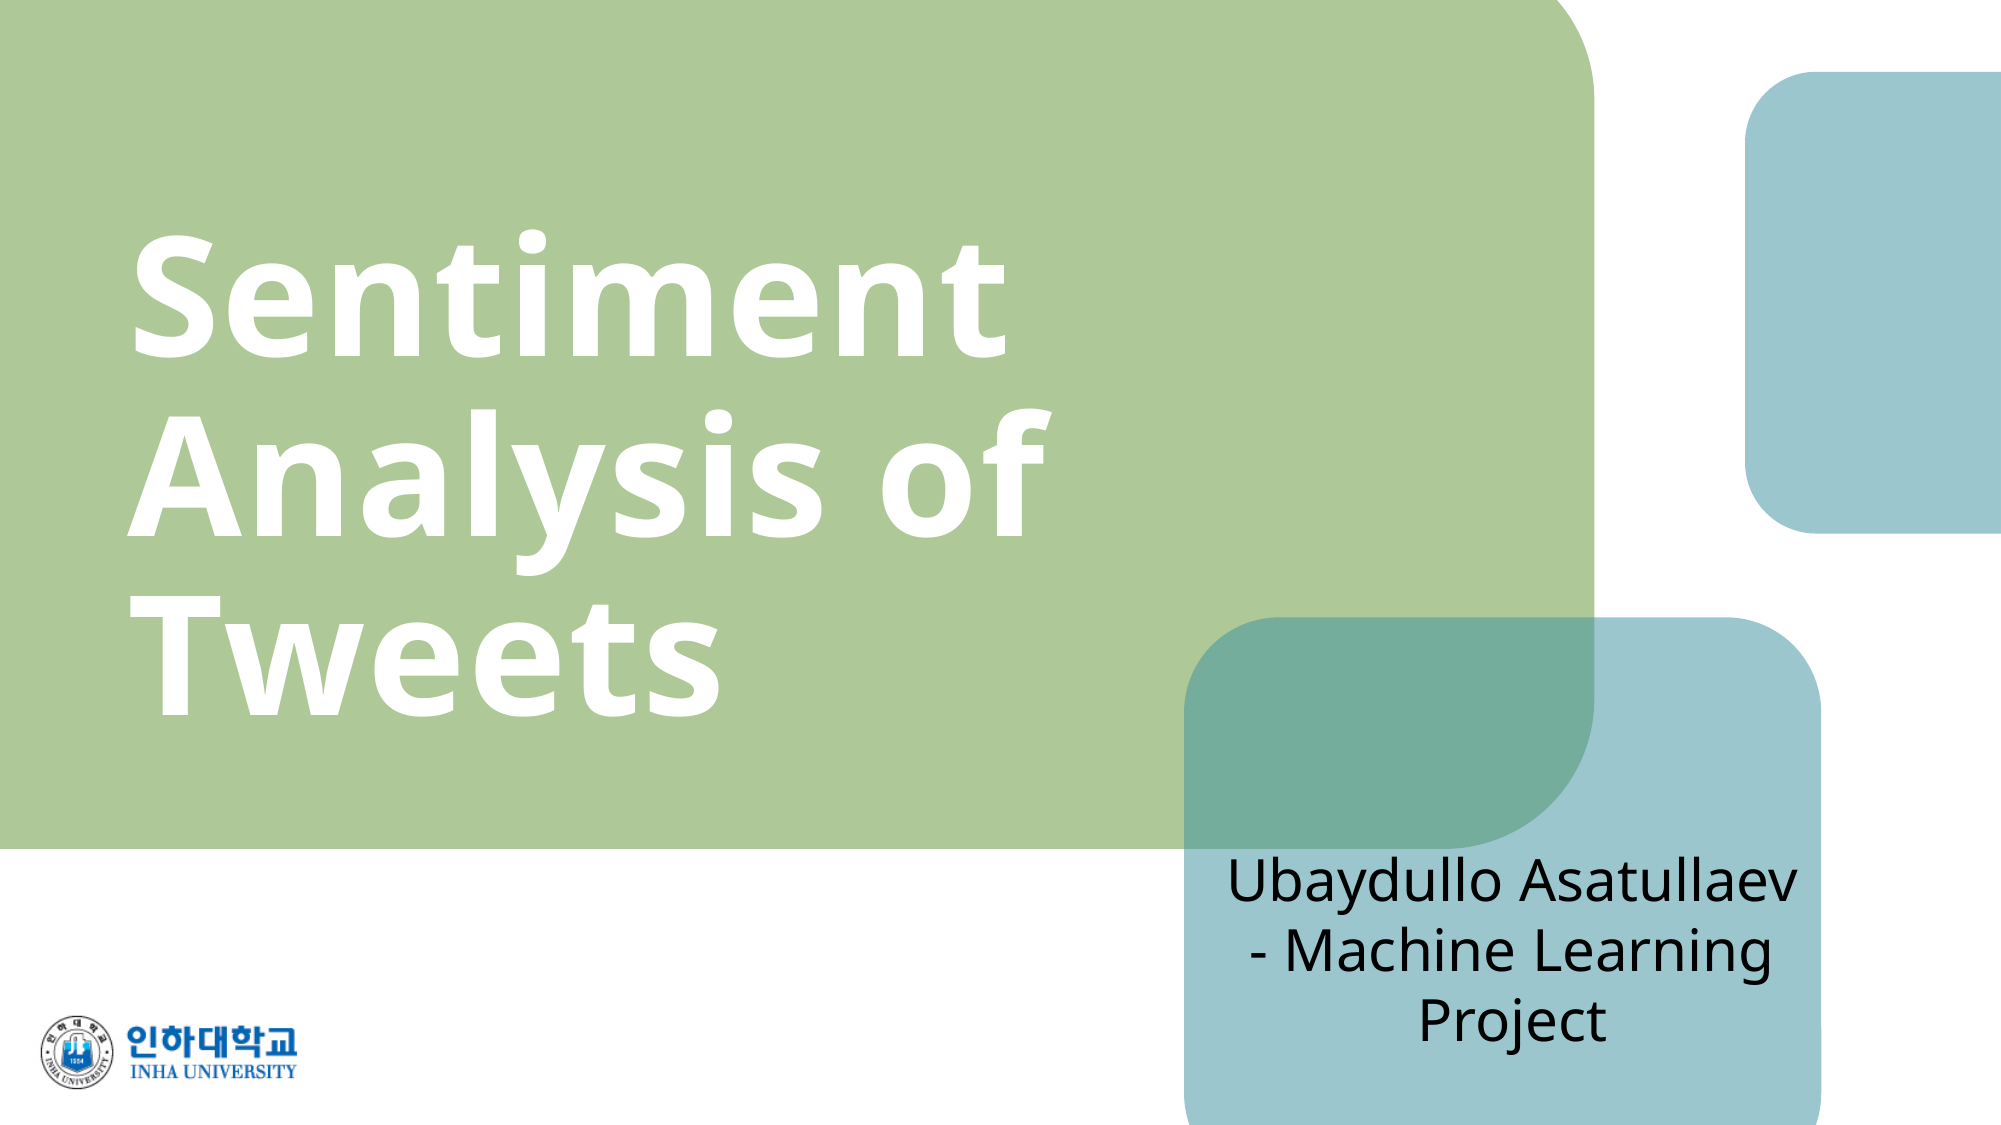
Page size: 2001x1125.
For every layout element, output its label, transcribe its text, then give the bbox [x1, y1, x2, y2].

subtitle Ubaydullo Asatullaev - Machine Learning Project [1193, 861, 1831, 1036]
picture [24, 994, 314, 1110]
title Sentiment Analysis of Tweets [107, 192, 1619, 642]
